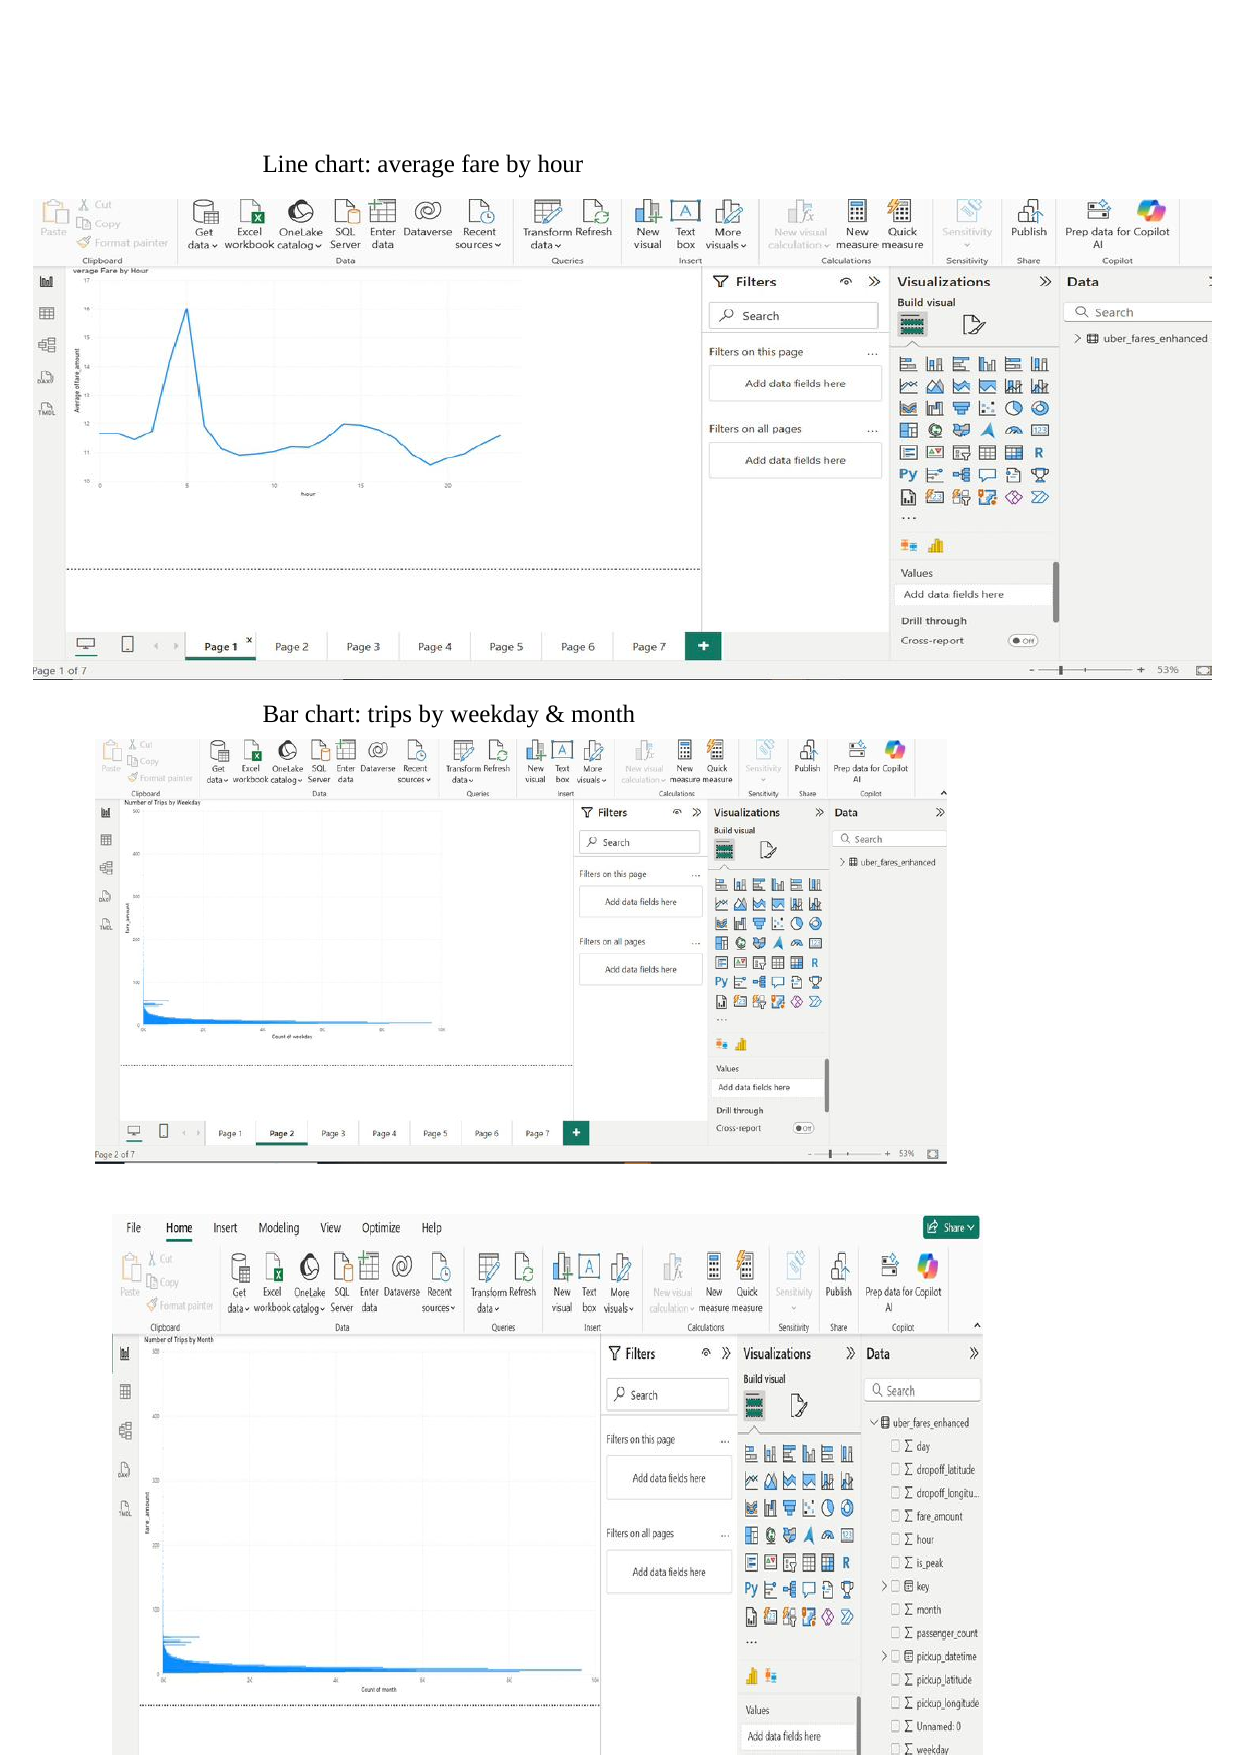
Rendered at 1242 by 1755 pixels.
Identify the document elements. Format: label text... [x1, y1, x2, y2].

text_box Line chart: average fare by hour [260, 150, 590, 180]
picture [112, 1214, 983, 1755]
picture [95, 739, 947, 1164]
picture [33, 198, 1212, 680]
text_box Bar chart: trips by weekday & month [260, 699, 641, 729]
